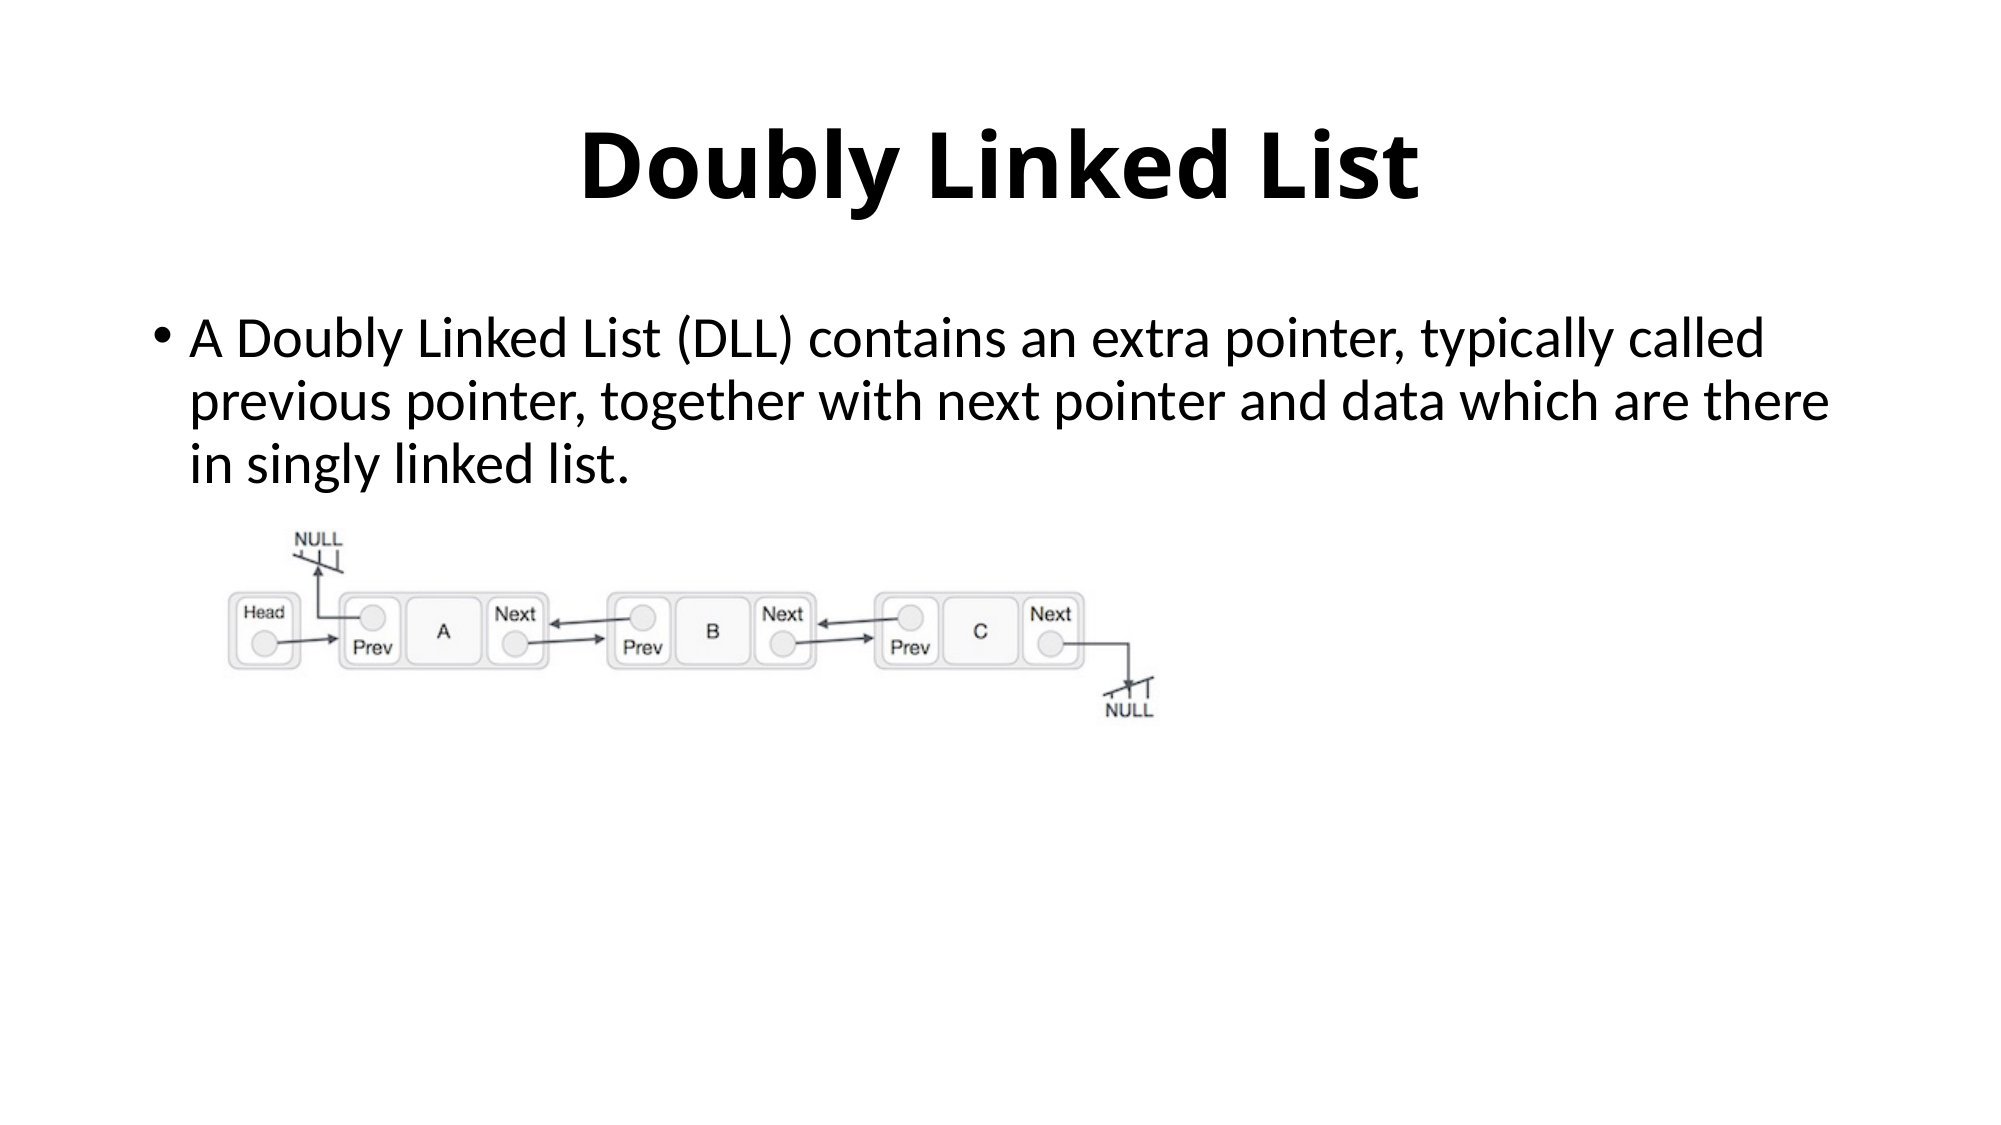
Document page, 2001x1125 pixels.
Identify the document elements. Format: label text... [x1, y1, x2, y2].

picture [222, 528, 1160, 726]
list A Doubly Linked List (DLL) contains an extra pointer, typically called previous pointer, together with next pointer and data which are there in singly linked list. [137, 299, 1863, 1014]
title Doubly Linked List [137, 59, 1863, 278]
